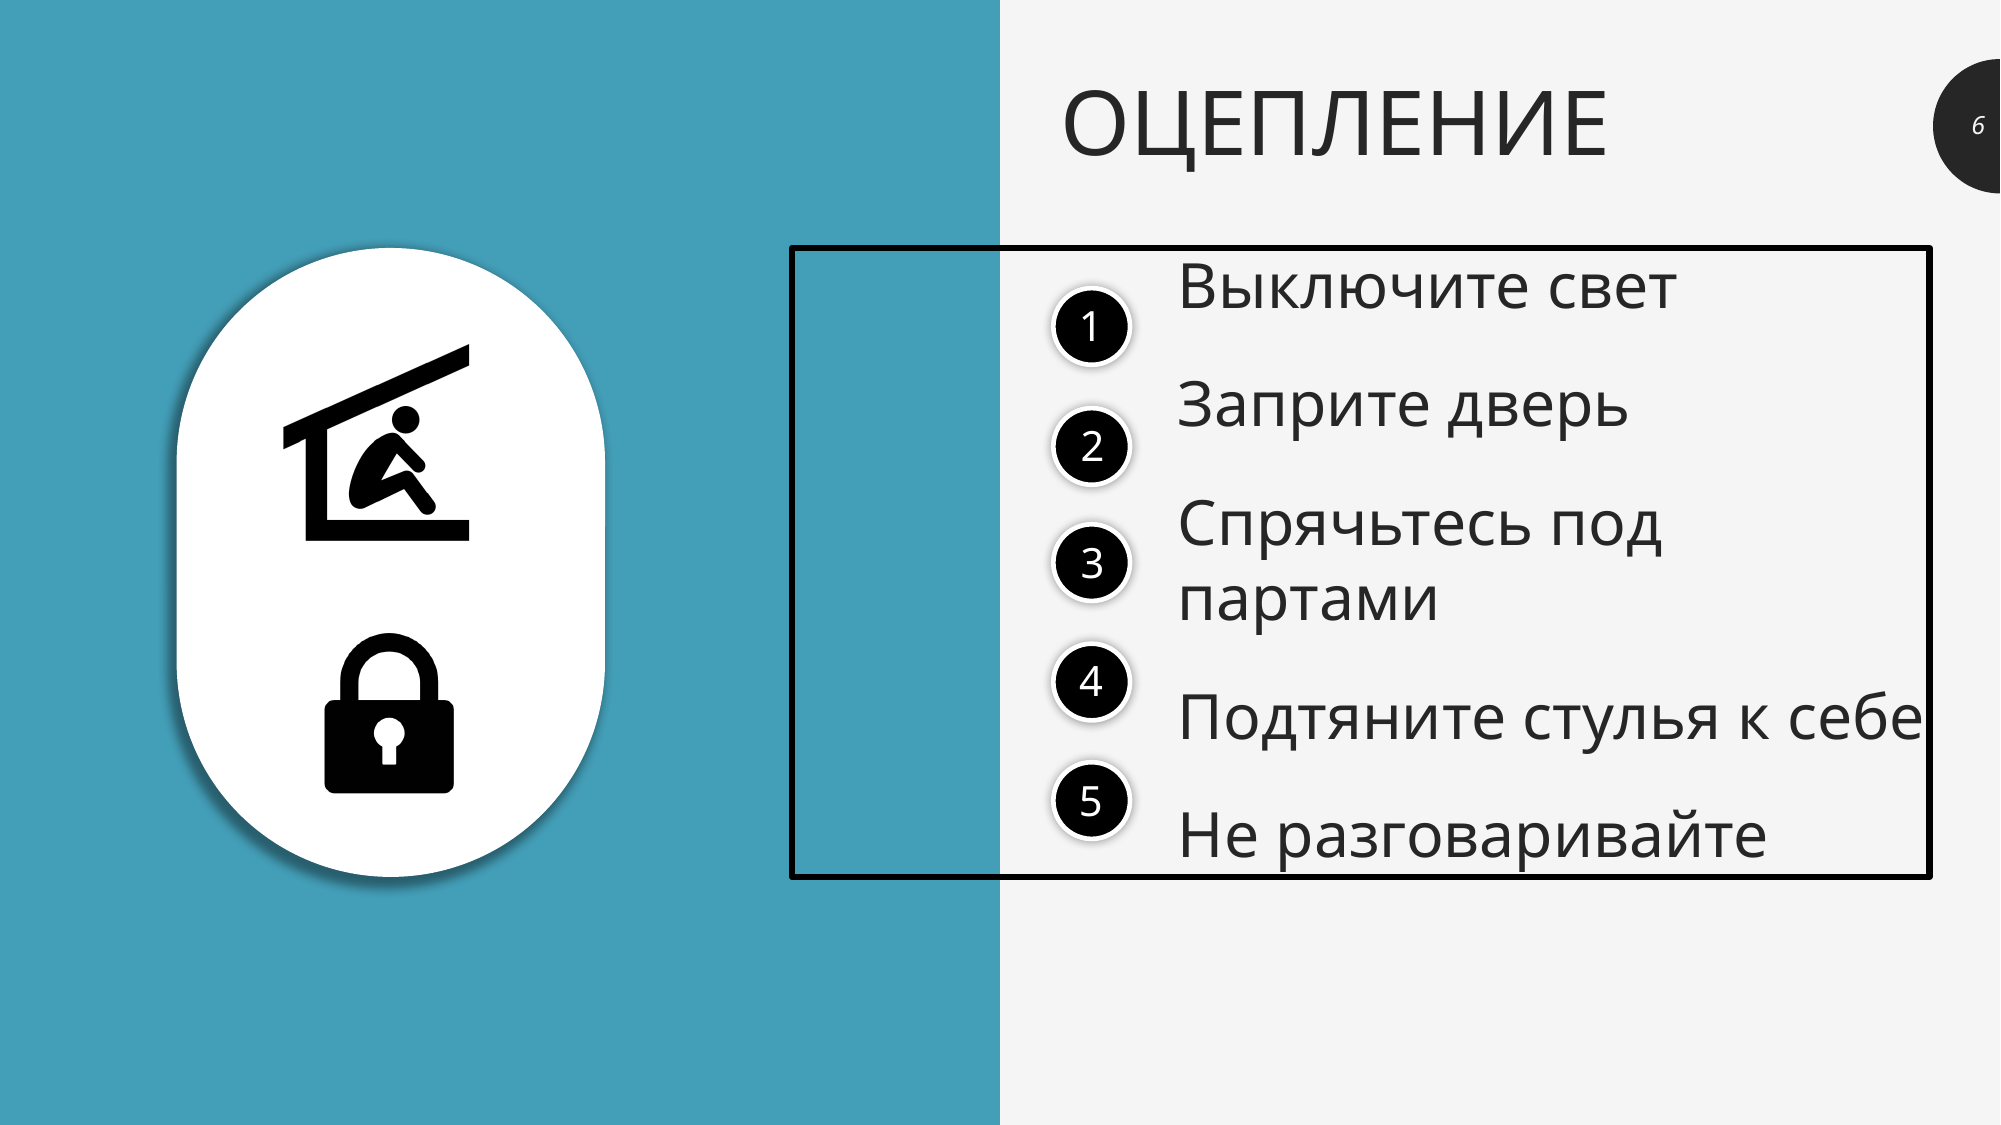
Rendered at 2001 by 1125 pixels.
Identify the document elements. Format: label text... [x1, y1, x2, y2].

text_box [175, 246, 607, 878]
list Выключите свет Заприте дверь Спрячьтесь под партами Подтяните стулья к себе Не разговаривайте [1162, 240, 1956, 875]
picture [276, 341, 478, 542]
text_box [791, 247, 1931, 878]
slide_number 6 [1933, 96, 2000, 157]
title ОЦЕПЛЕНИЕ [1045, 70, 1884, 184]
picture [299, 624, 478, 802]
